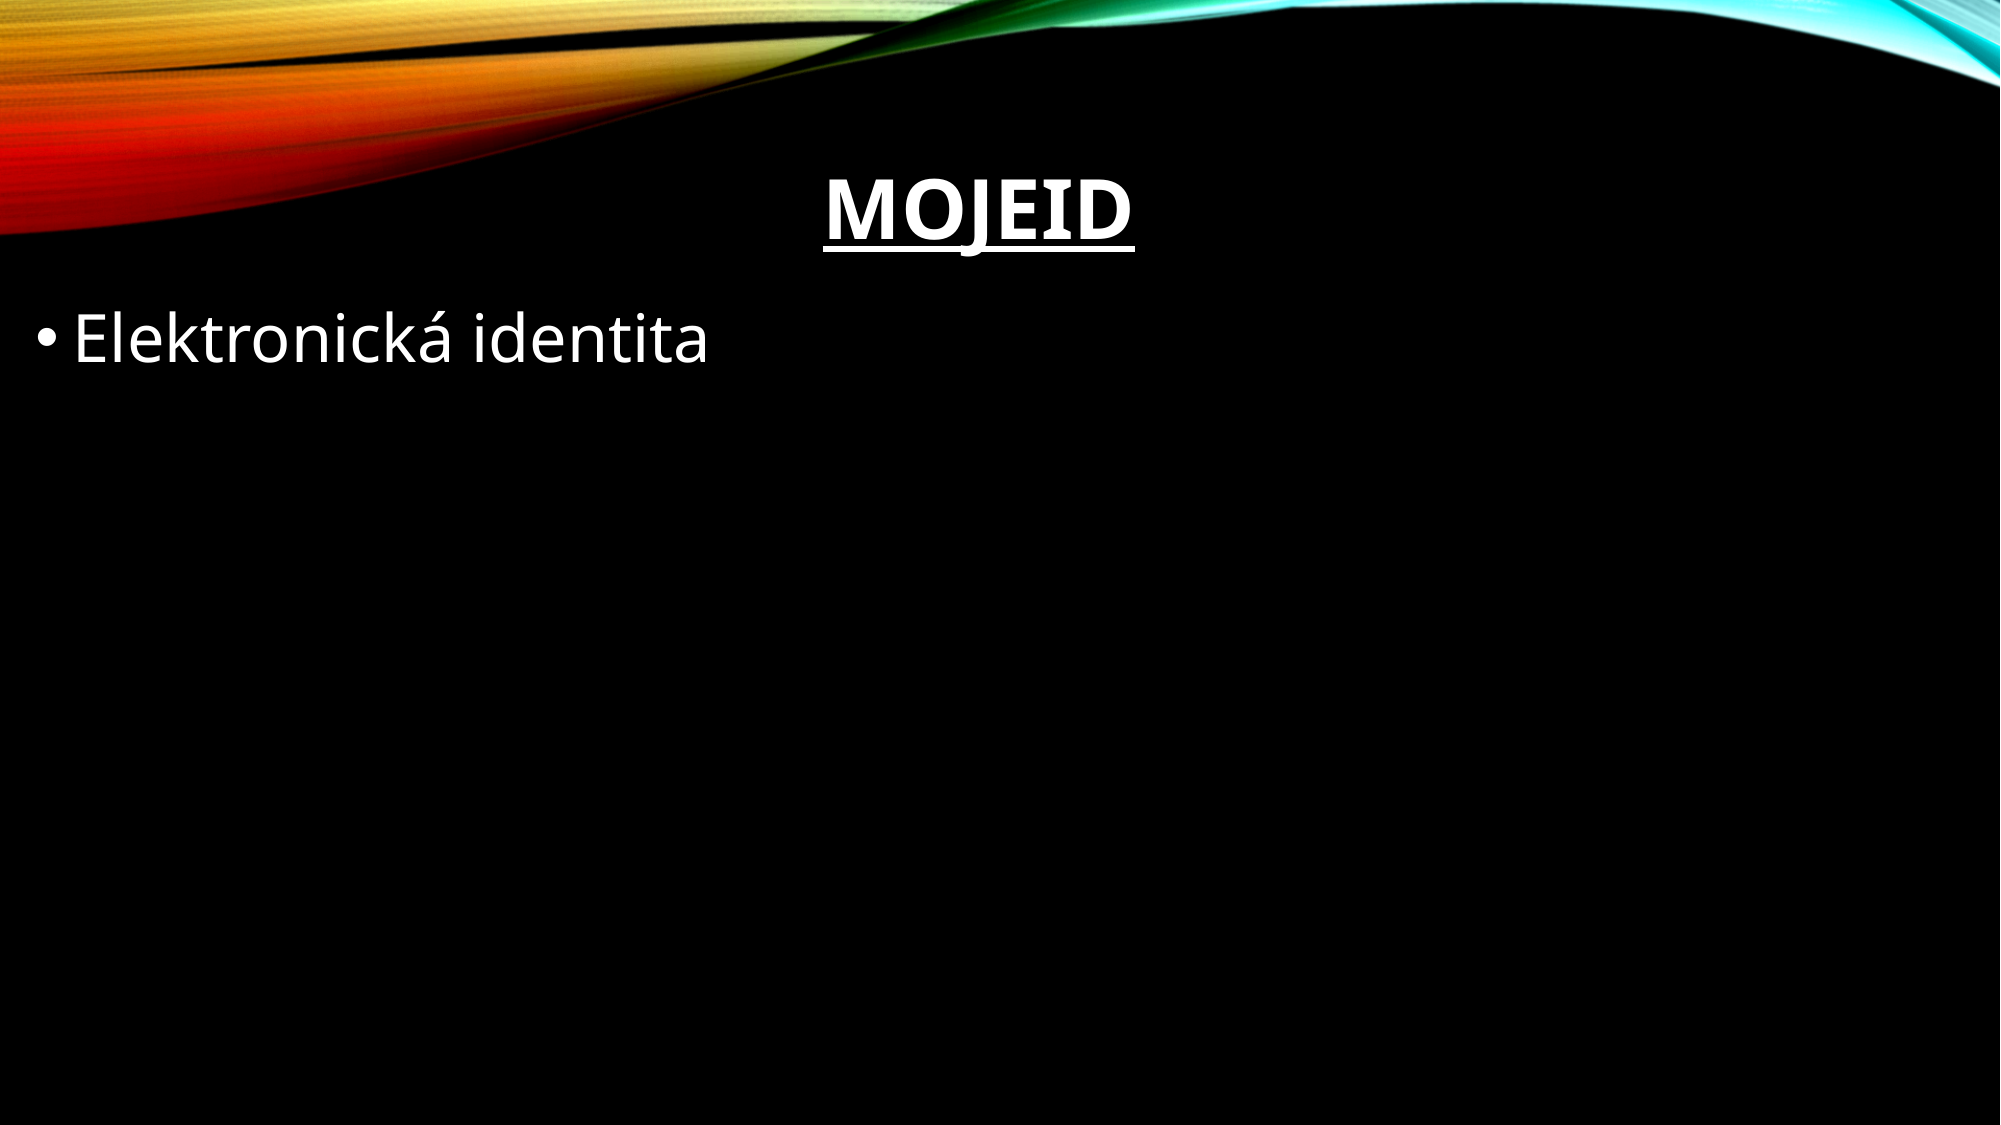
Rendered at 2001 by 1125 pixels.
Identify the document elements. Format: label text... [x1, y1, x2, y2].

list Elektronická identita [20, 297, 1943, 1061]
title mojeid [486, 104, 1151, 297]
picture [0, 0, 2000, 237]
